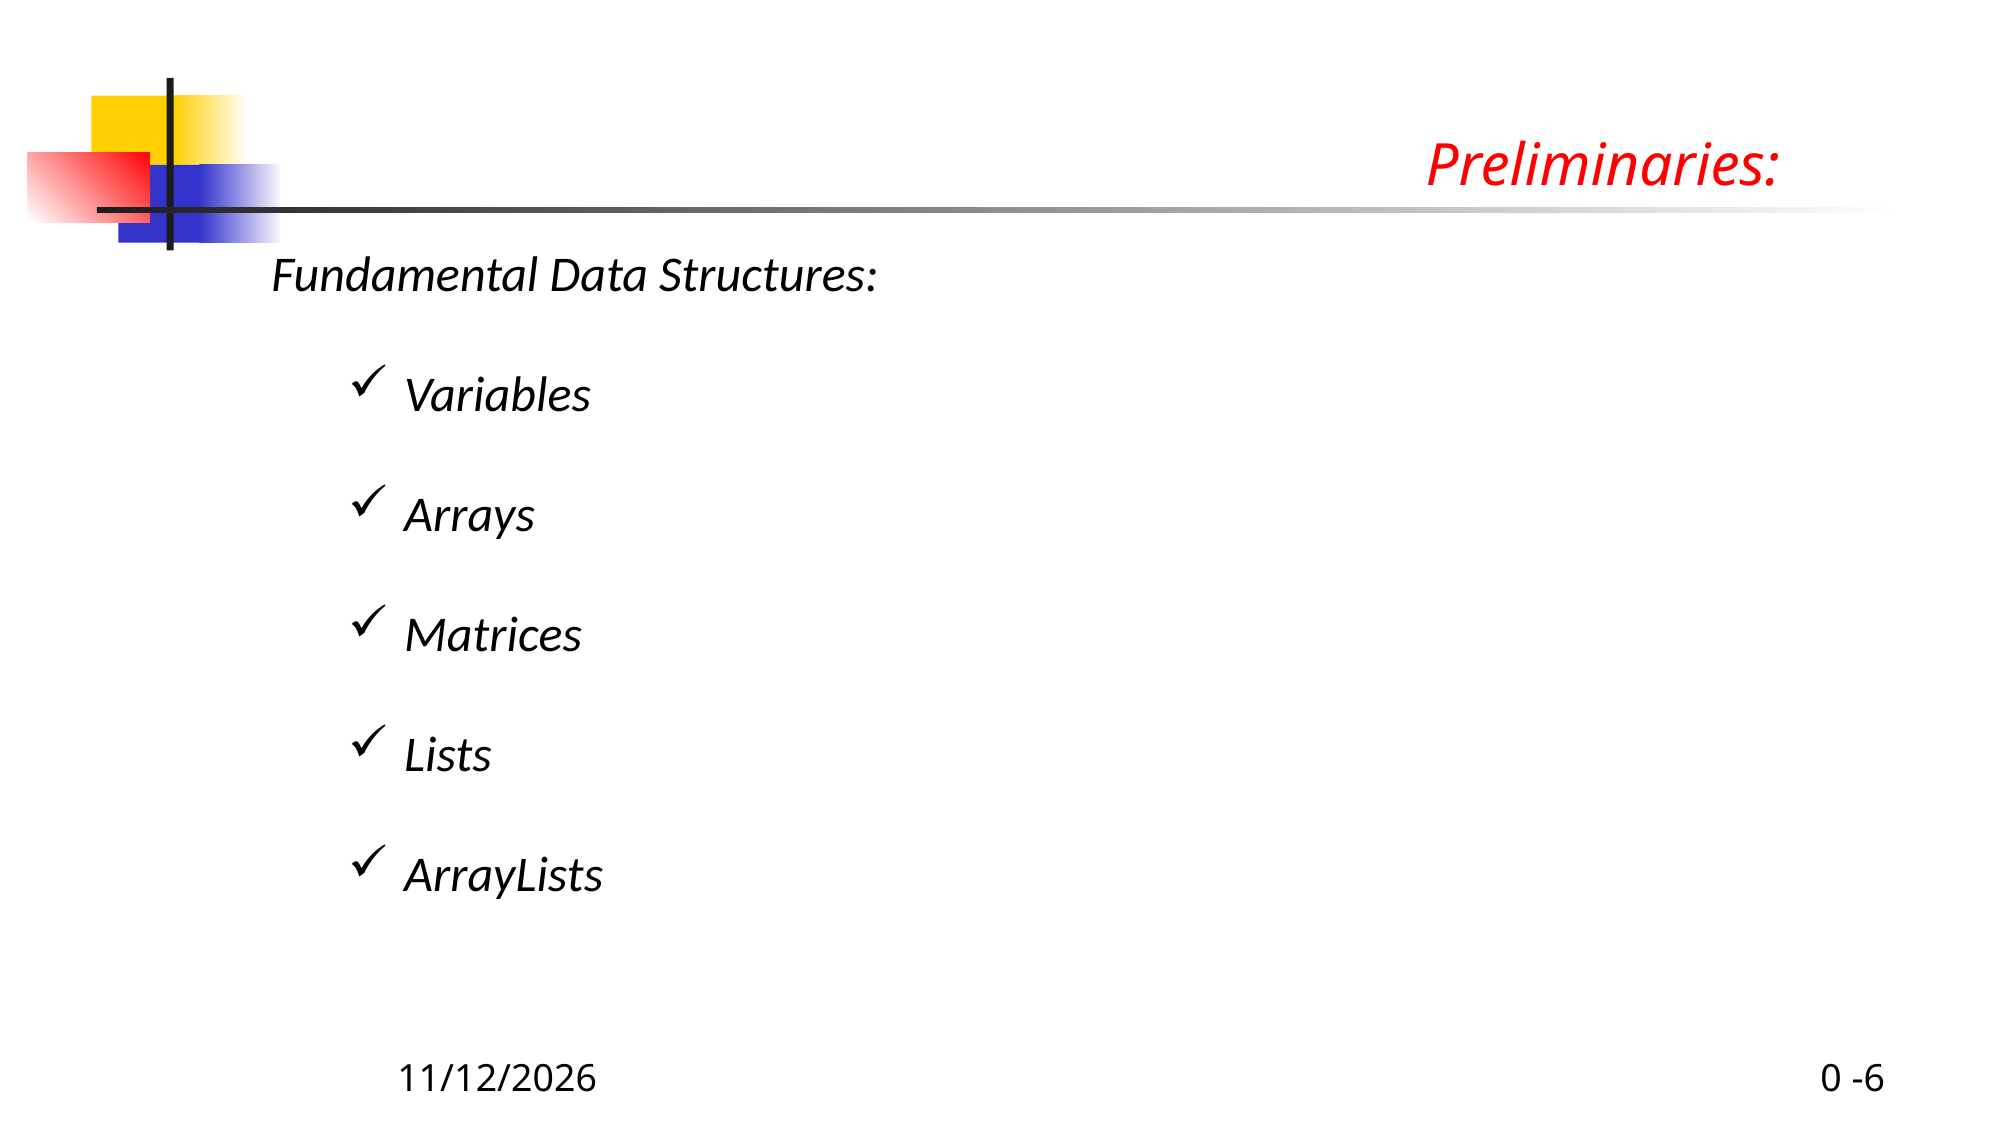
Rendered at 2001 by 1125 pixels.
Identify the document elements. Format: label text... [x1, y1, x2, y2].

text_box Fundamental Data Structures: Variables Arrays Matrices Lists ArrayLists [256, 234, 1900, 909]
title Preliminaries: [438, 16, 1795, 205]
slide_number 0 -6 [1483, 1037, 1900, 1113]
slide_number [382, 1037, 695, 1113]
